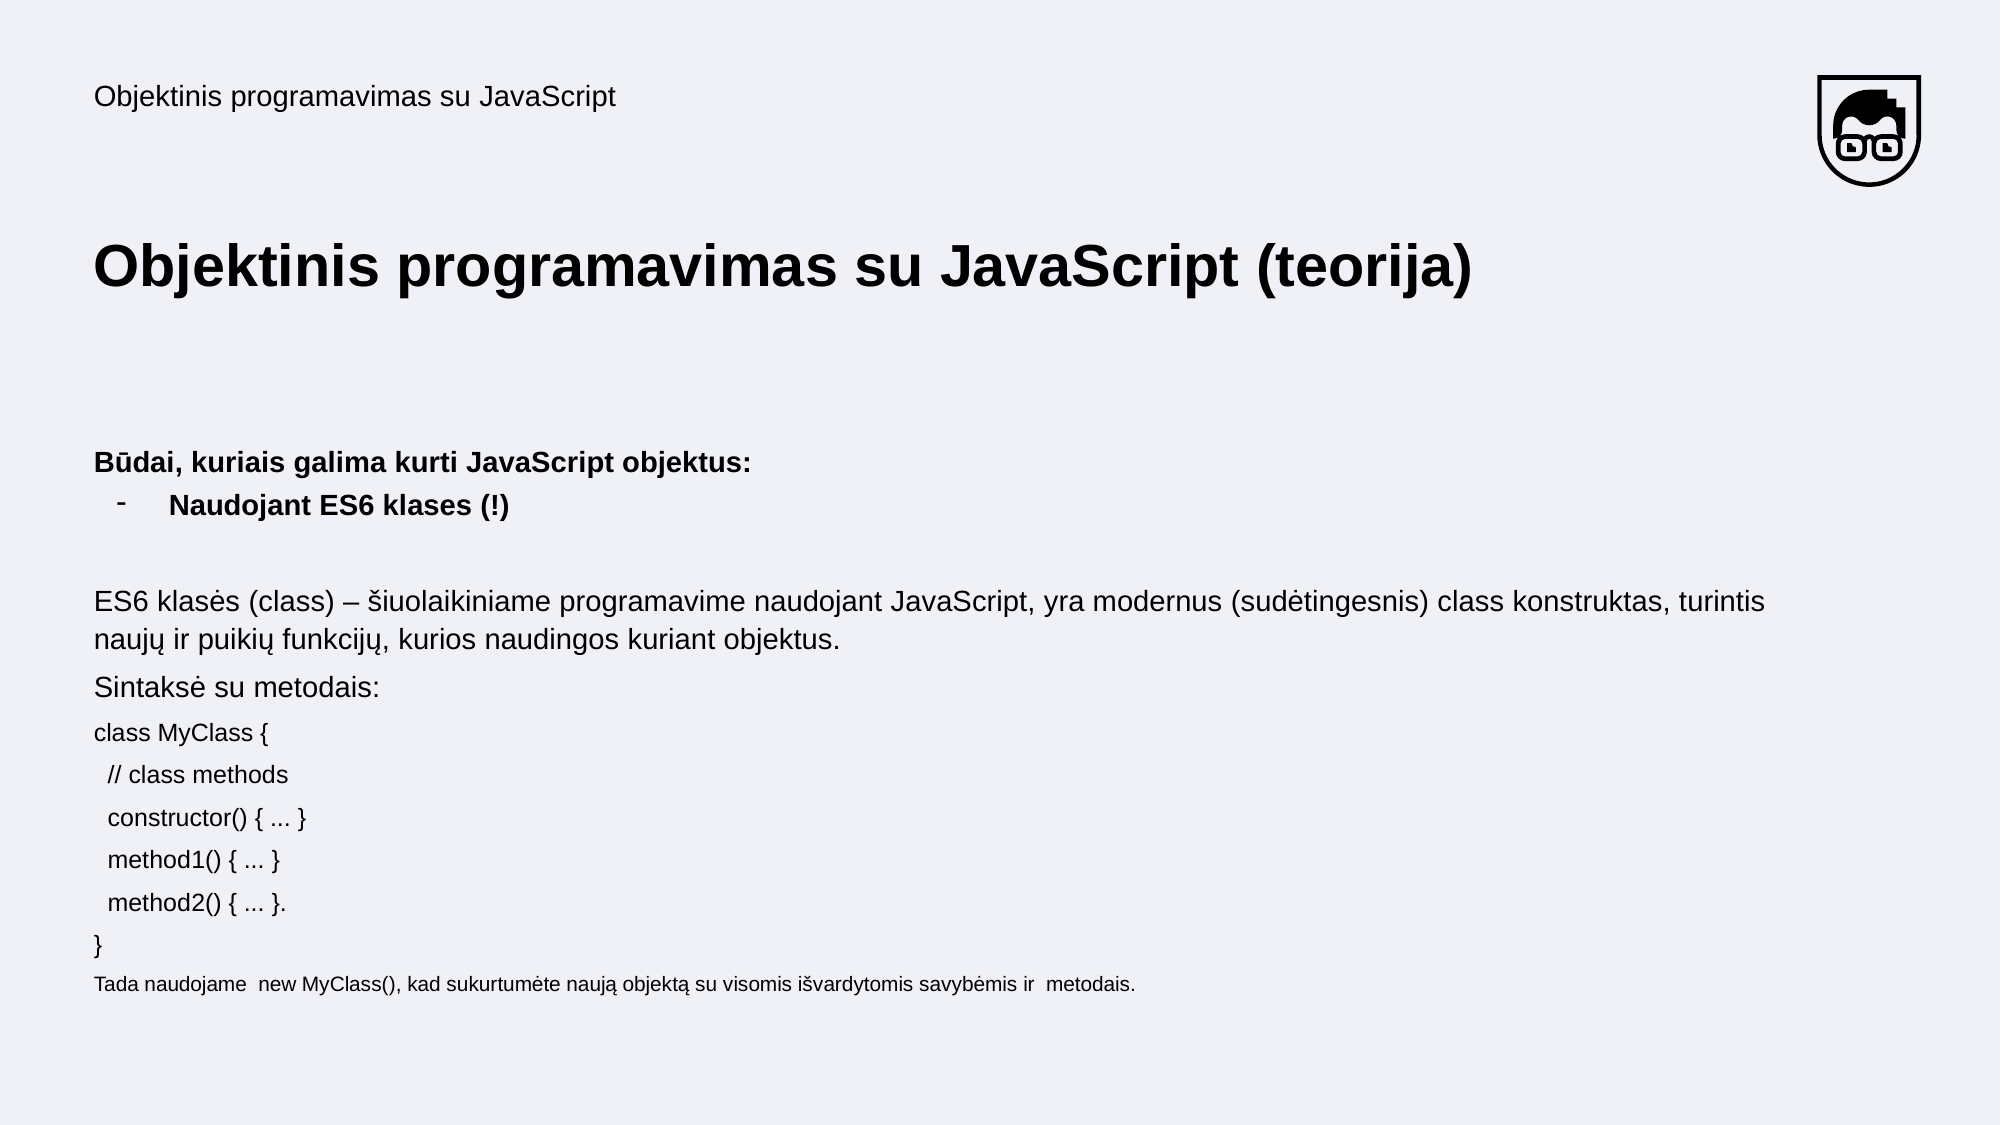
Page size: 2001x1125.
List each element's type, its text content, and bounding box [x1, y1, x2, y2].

list Objektinis programavimas su JavaScript [78, 75, 1103, 151]
list Būdai, kuriais galima kurti JavaScript objektus: Naudojant ES6 klases (!) ES6 klasės (class) – šiuolaikiniame programavime naudojant JavaScript, yra modernus (sudėtingesnis) class konstruktas, turintis naujų ir puikių funkcijų, kurios naudingos kuriant objektus. Sintaksė su metodais: class MyClass { // class methods constructor() { ... } method1() { ... } method2() { ... }. } Tada naudojame new MyClass(), kad sukurtumėte naują objektą su visomis išvardytomis savybėmis ir metodais. [78, 437, 1861, 1125]
title Objektinis programavimas su JavaScript (teorija) [78, 224, 1852, 437]
